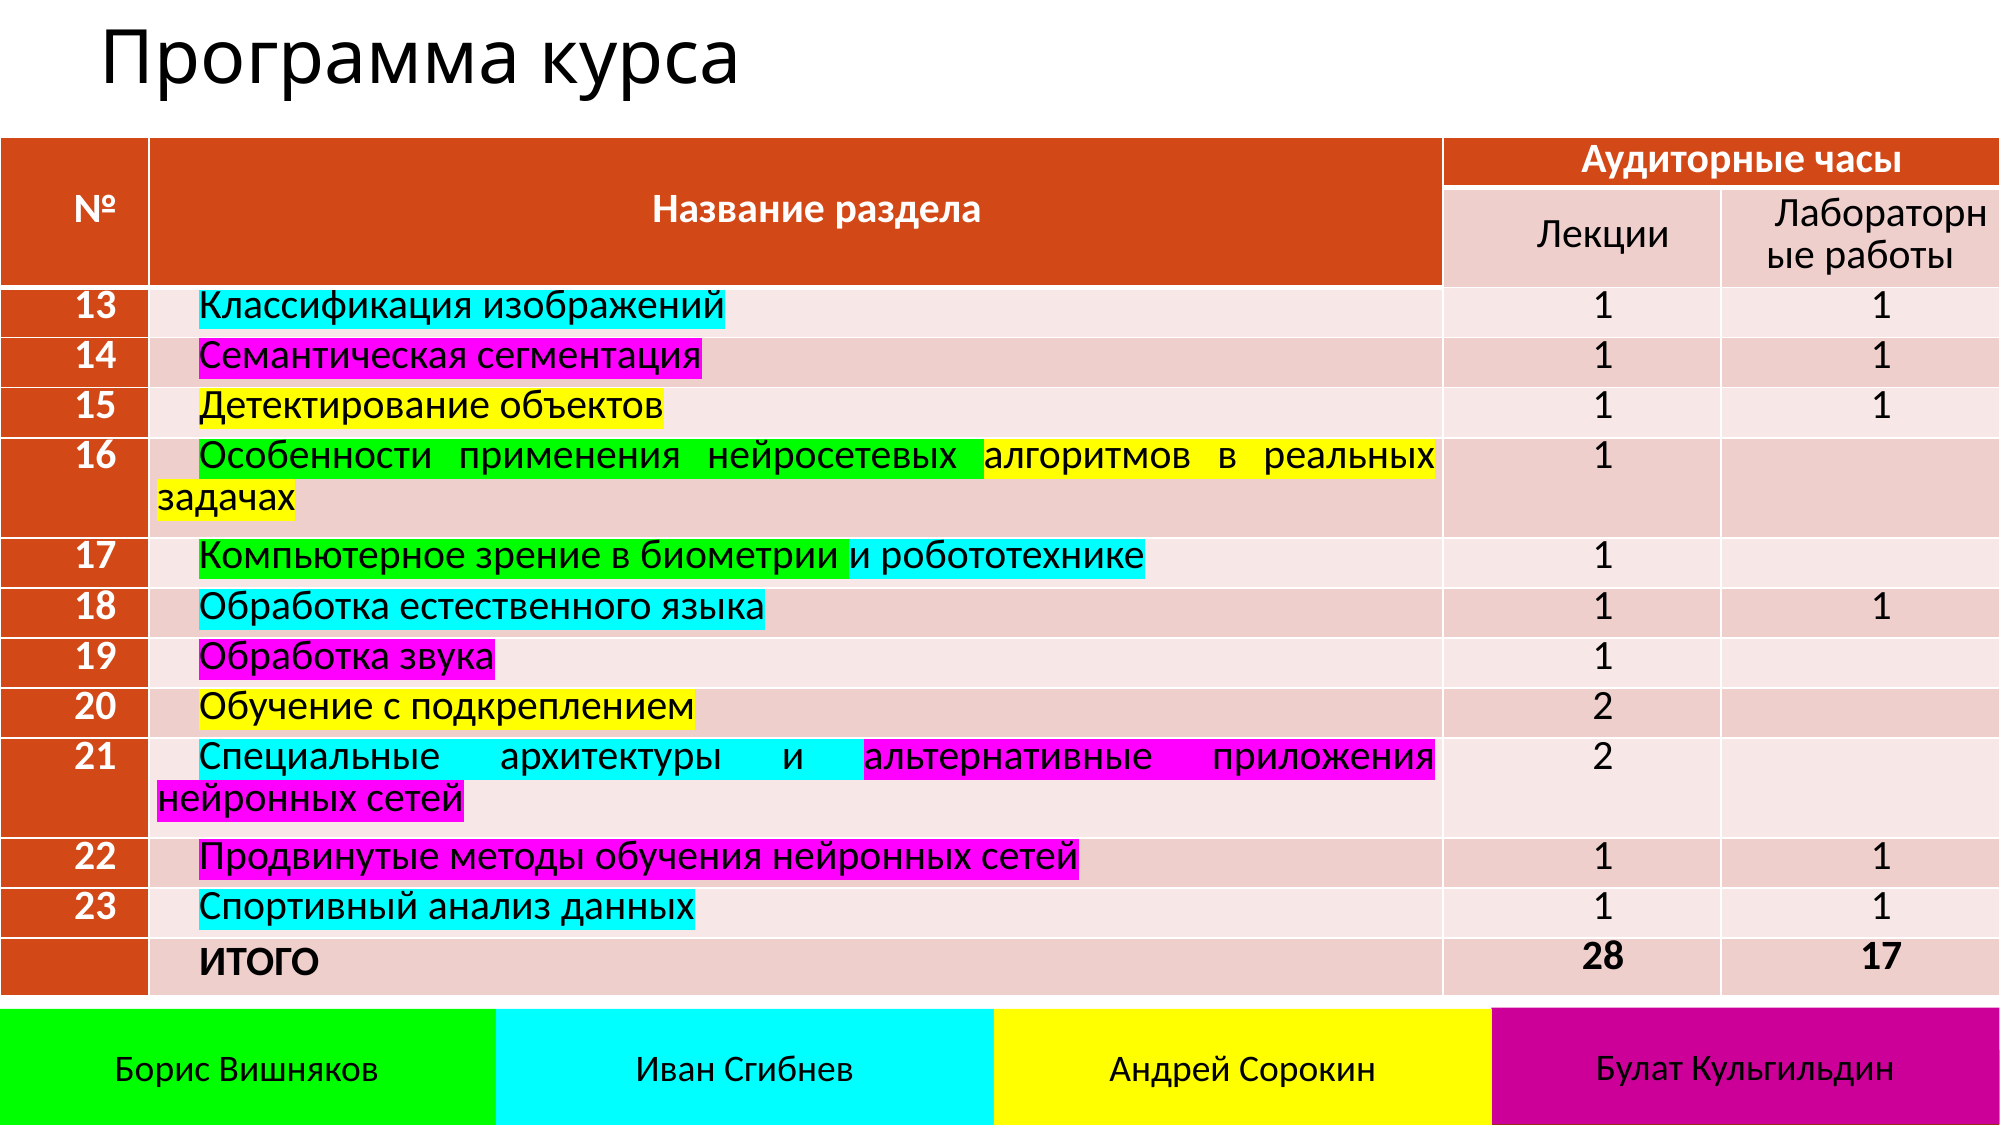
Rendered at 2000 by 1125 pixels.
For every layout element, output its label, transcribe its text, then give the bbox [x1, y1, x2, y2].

table_cell [1722, 439, 1999, 537]
table_cell 2 [1444, 689, 1720, 737]
table_cell 17 [1, 539, 148, 587]
table_cell 1 [1444, 589, 1720, 637]
table_cell Обработка звука [150, 639, 1442, 687]
table_cell 20 [1, 689, 148, 737]
table_cell Обработка естественного языка [150, 589, 1442, 637]
table_cell Детектирование объектов [150, 388, 1442, 437]
table_cell 1 [1444, 338, 1720, 387]
table_cell 22 [1, 839, 148, 887]
table_cell 1 [1722, 338, 1999, 387]
table_cell Спортивный анализ данных [150, 889, 1442, 937]
table_cell 1 [1722, 589, 1999, 637]
table_cell 18 [1, 589, 148, 637]
table_cell 13 [1, 290, 148, 337]
table_cell 28 [1444, 939, 1720, 995]
table_cell 1 [1444, 439, 1720, 537]
table_cell Классификация изображений [150, 290, 1442, 337]
table_cell Компьютерное зрение в биометрии и робототехнике [150, 539, 1442, 587]
table_cell [1722, 689, 1999, 737]
table_cell 1 [1444, 388, 1720, 437]
table_cell 19 [1, 639, 148, 687]
table_cell 16 [1, 439, 148, 537]
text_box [0, 1007, 2000, 1125]
table_cell Обучение с подкреплением [150, 689, 1442, 737]
table_cell 15 [1, 388, 148, 437]
table_cell Семантическая сегментация [150, 338, 1442, 387]
table_cell 1 [1444, 839, 1720, 887]
table_cell 1 [1444, 539, 1720, 587]
table_cell 23 [1, 889, 148, 937]
table_cell [1722, 539, 1999, 587]
table_cell 14 [1, 338, 148, 387]
table_header Название раздела [150, 138, 1442, 285]
table_cell 1 [1722, 388, 1999, 437]
table_cell [1722, 739, 1999, 837]
table_cell Лекции [1444, 190, 1720, 287]
table_cell 1 [1444, 288, 1720, 337]
table_cell 1 [1444, 639, 1720, 687]
table_cell Специальные архитектуры и альтернативные приложения нейронных сетей [150, 739, 1442, 837]
table_cell 1 [1722, 889, 1999, 937]
table_cell 17 [1722, 939, 1999, 995]
table_cell 1 [1722, 839, 1999, 887]
table_cell 2 [1444, 739, 1720, 837]
table_cell [1722, 639, 1999, 687]
table_cell Продвинутые методы обучения нейронных сетей [150, 839, 1442, 887]
table_cell 1 [1722, 288, 1999, 337]
table_header Аудиторные часы [1444, 138, 1999, 185]
table_cell ИТОГО [150, 939, 1442, 995]
table_cell Особенности применения нейросетевых алгоритмов в реальных задачах [150, 439, 1442, 537]
table_cell 21 [1, 739, 148, 837]
table_cell 1 [1444, 889, 1720, 937]
table_header № [1, 138, 148, 285]
table_cell [1, 939, 148, 995]
text_box Программа курса [0, 1, 1997, 106]
table_cell Лабораторные работы [1722, 190, 1999, 287]
